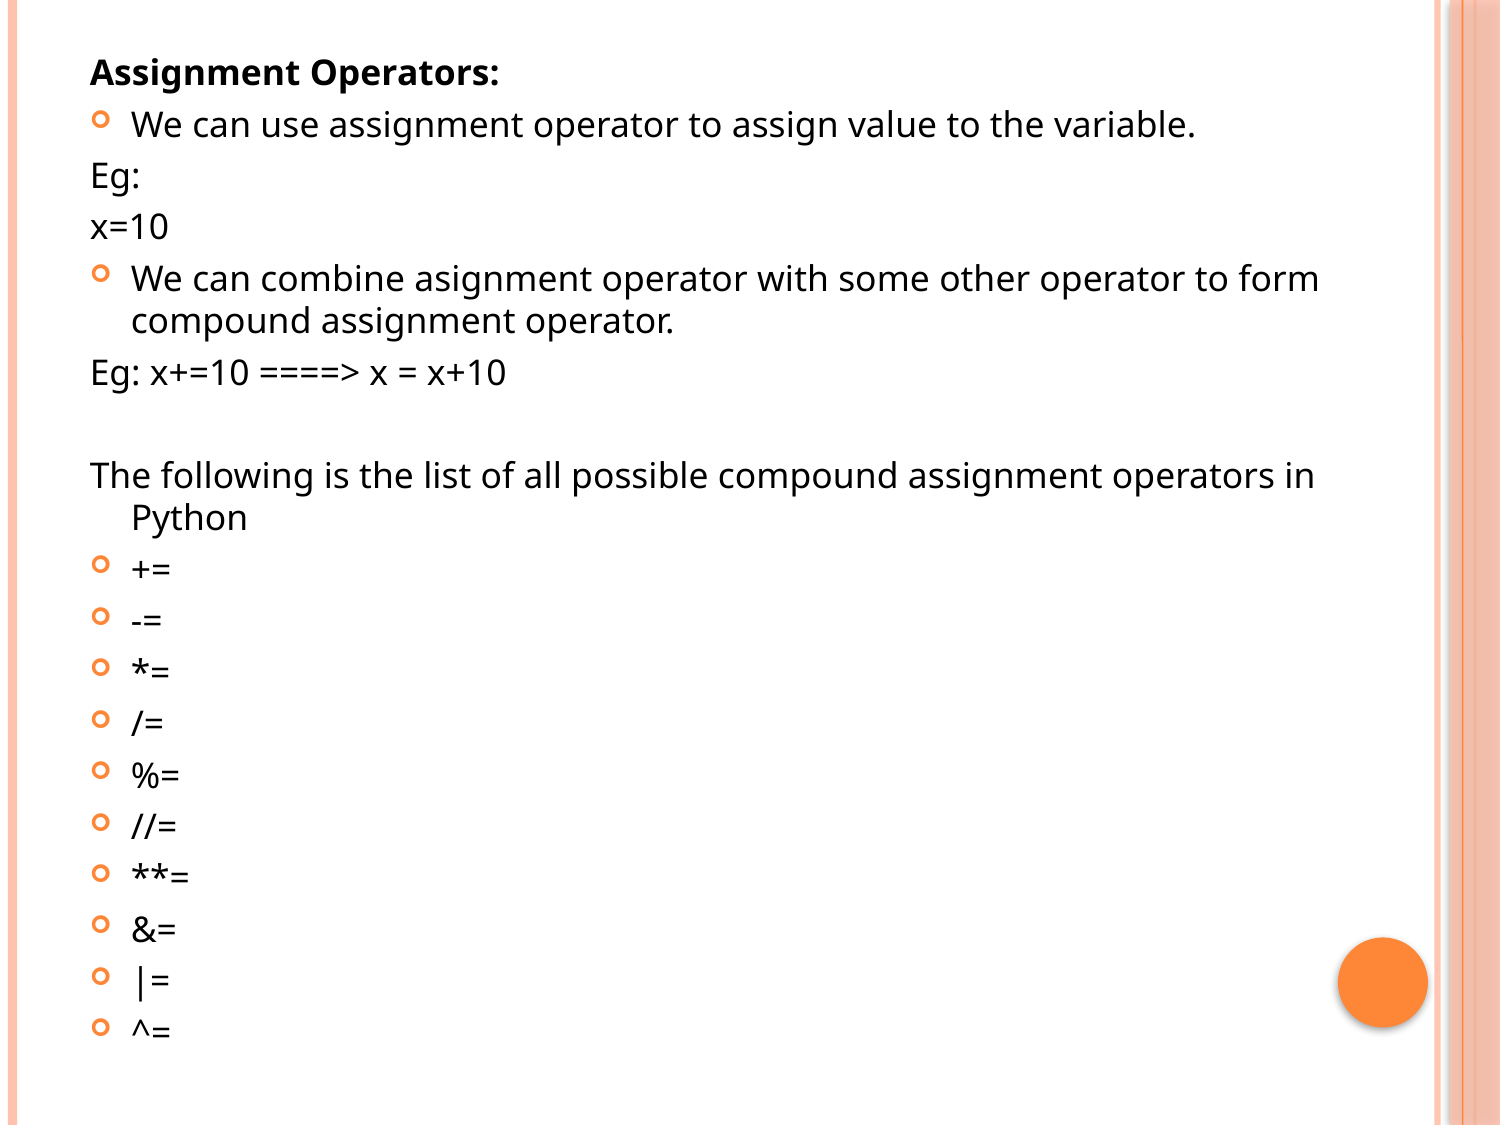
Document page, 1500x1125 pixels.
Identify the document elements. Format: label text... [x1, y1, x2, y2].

list Assignment Operators: We can use assignment operator to assign value to the variable. Eg: x=10 We can combine asignment operator with some other operator to form compound assignment operator. Eg: x+=10 ====> x = x+10 The following is the list of all possible compound assignment operators in Python += -= *= /= %= //= **= &= |= ^= [75, 42, 1436, 1062]
